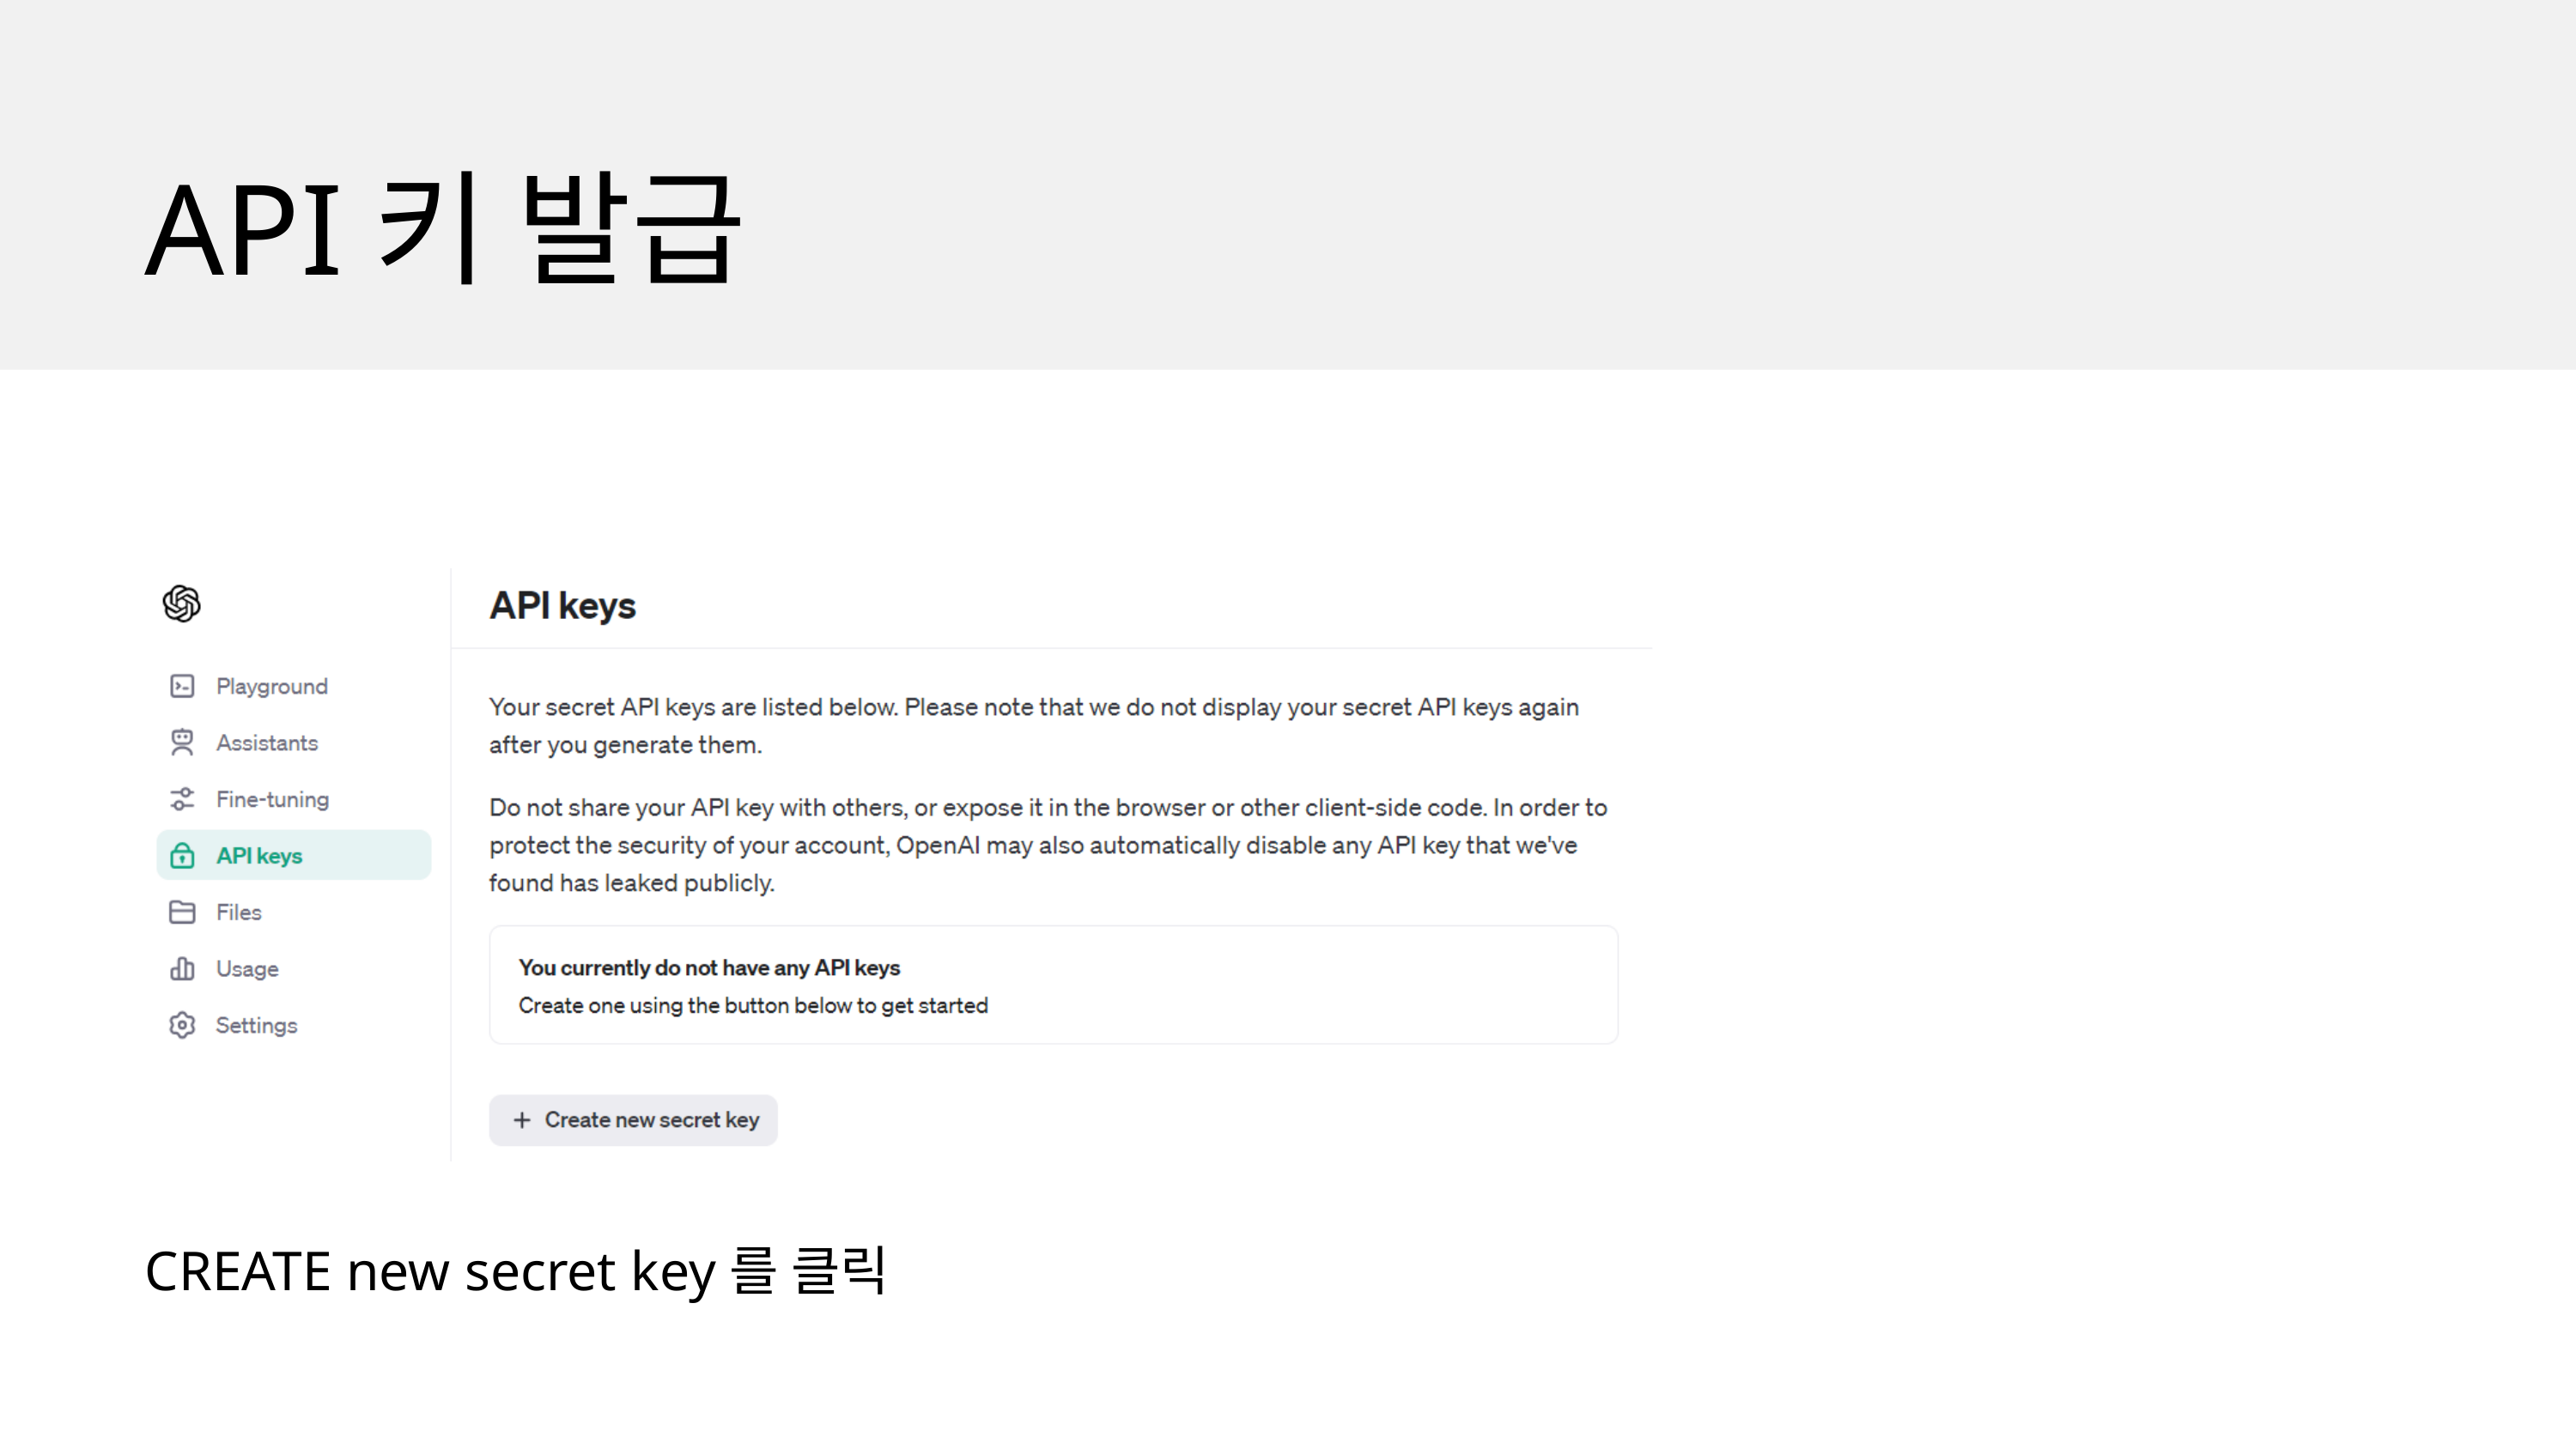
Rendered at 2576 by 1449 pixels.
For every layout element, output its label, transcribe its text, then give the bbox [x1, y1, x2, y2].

text_box CREATE new secret key를 클릭 [144, 1236, 1351, 1301]
text_box [0, 0, 2576, 370]
text_box API키 발급 [144, 150, 1018, 300]
text_box [144, 568, 1653, 1161]
